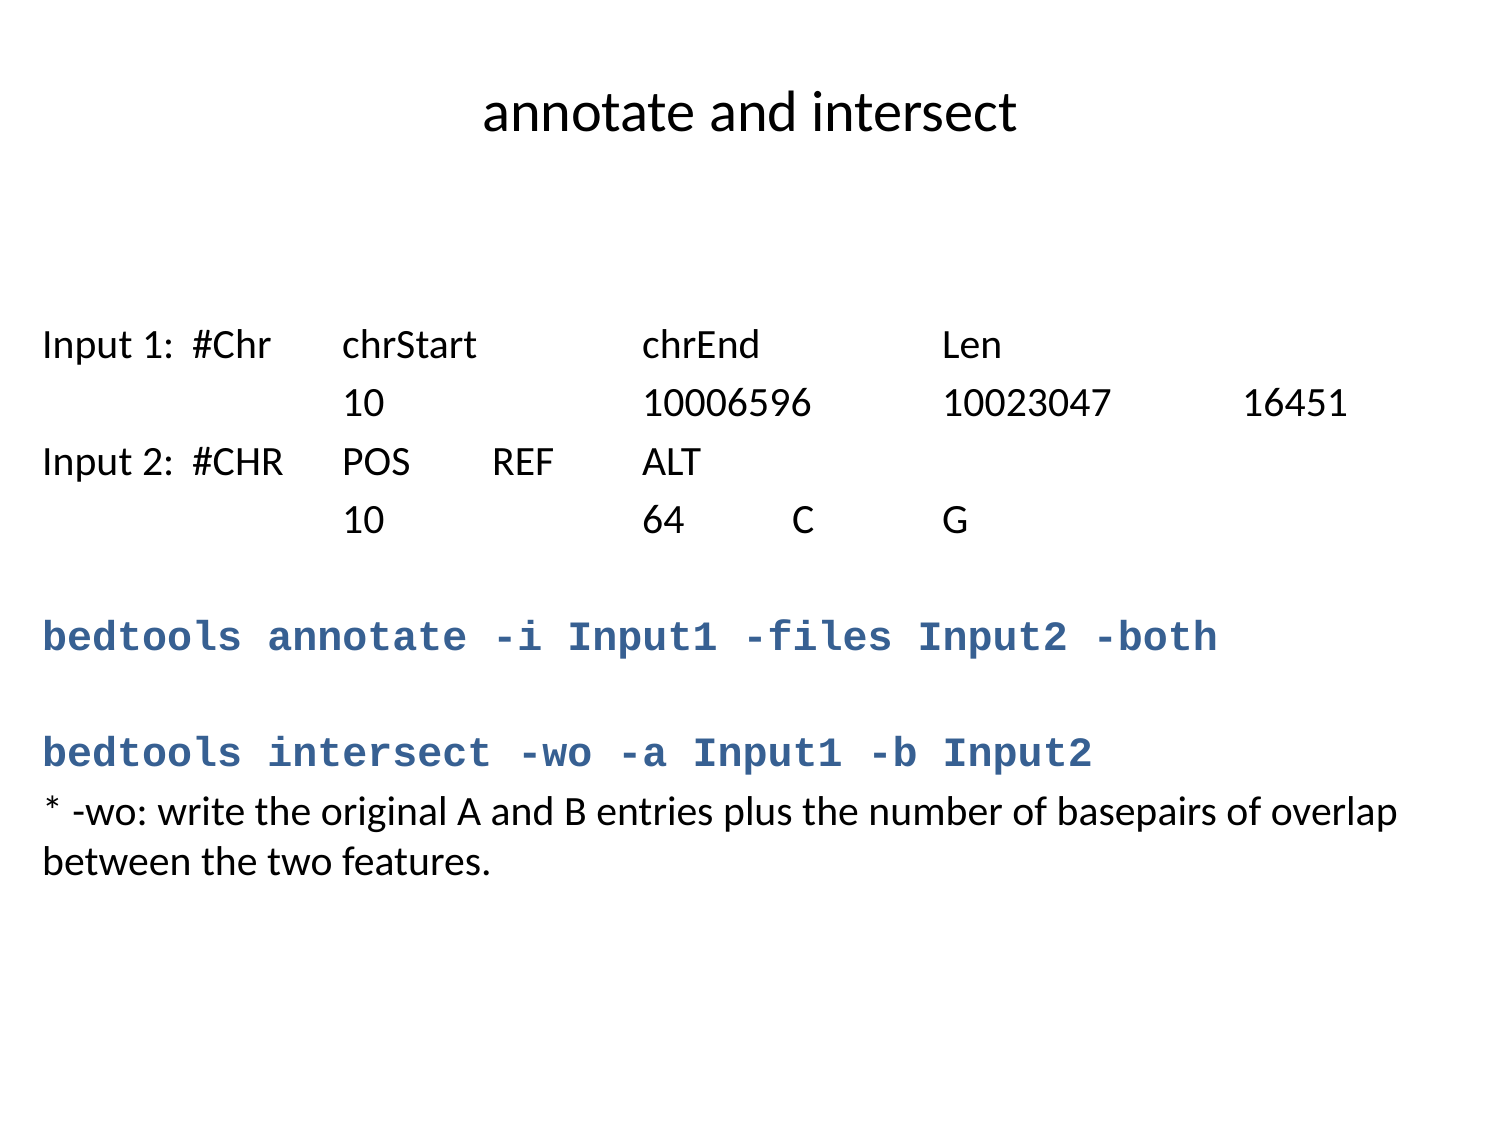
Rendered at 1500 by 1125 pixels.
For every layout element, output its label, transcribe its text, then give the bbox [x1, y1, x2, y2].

title annotate and intersect [75, 45, 1425, 172]
list Input 1: #Chr chrStart chrEnd Len 10 10006596 10023047 16451 Input 2: #CHR POS REF ALT 10 64 C G bedtools annotate -i Input1 -files Input2 -both bedtools intersect -wo -a Input1 -b Input2 * -wo: write the original A and B entries plus the number of basepairs of overlap between the two features. [27, 309, 1500, 963]
